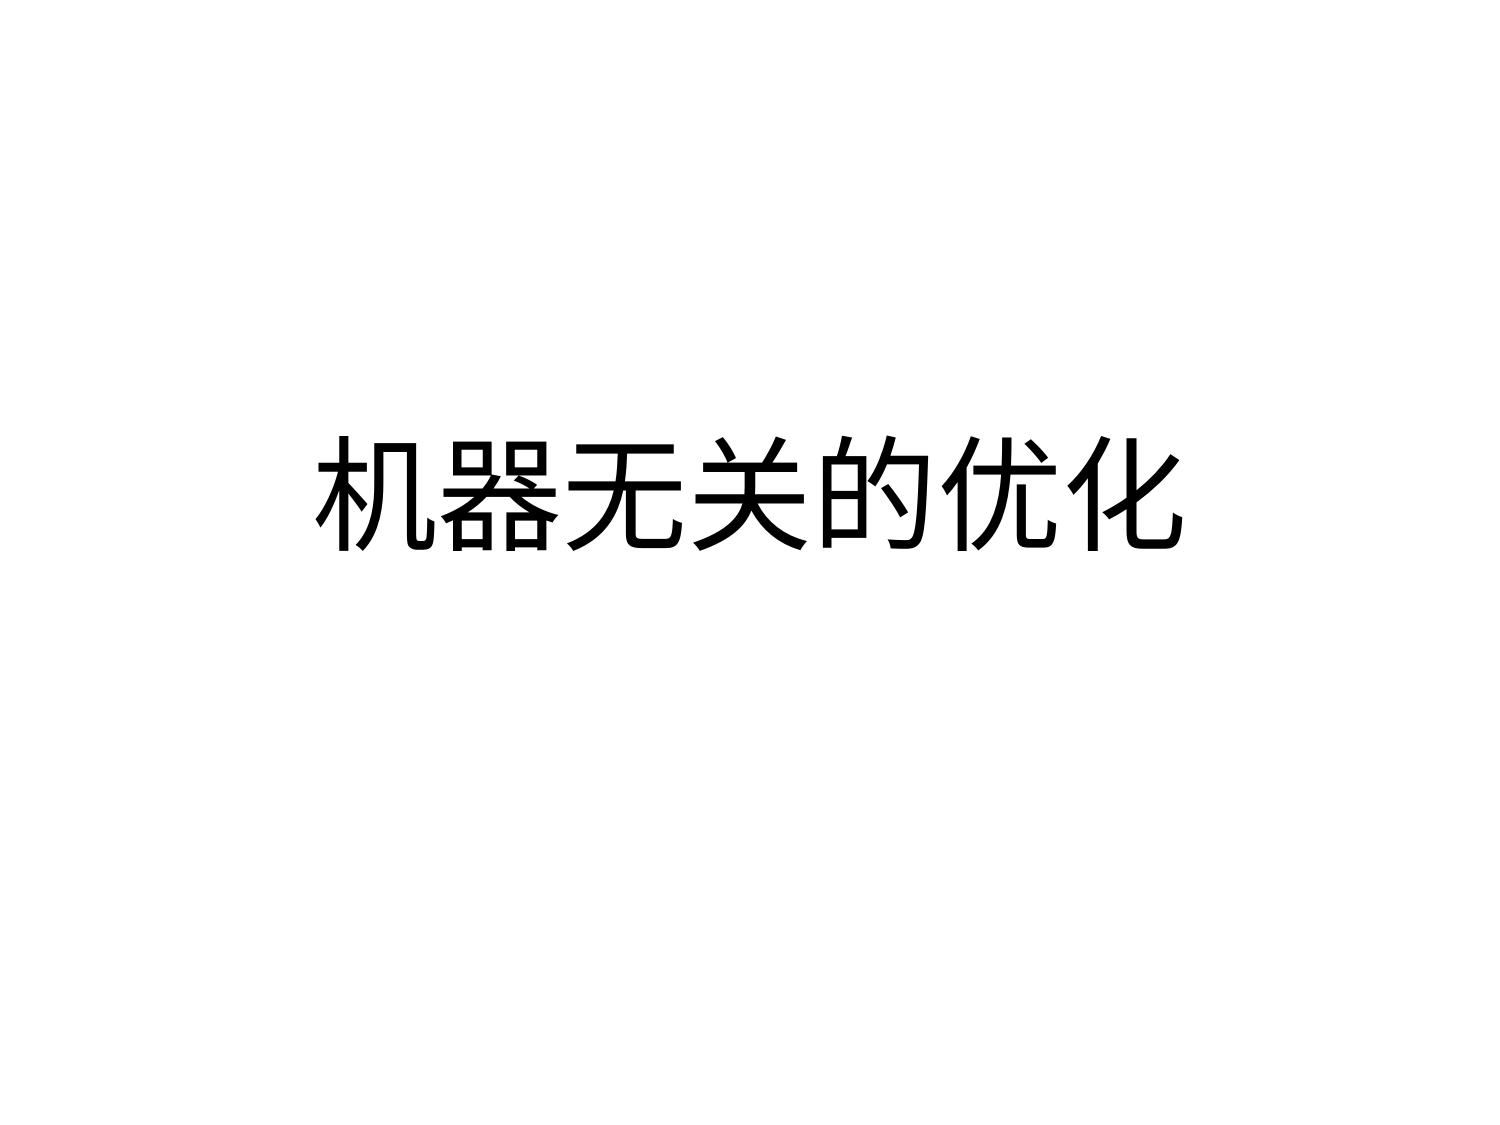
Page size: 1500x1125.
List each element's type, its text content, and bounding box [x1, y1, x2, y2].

title 机器无关的优化 [187, 184, 1313, 576]
